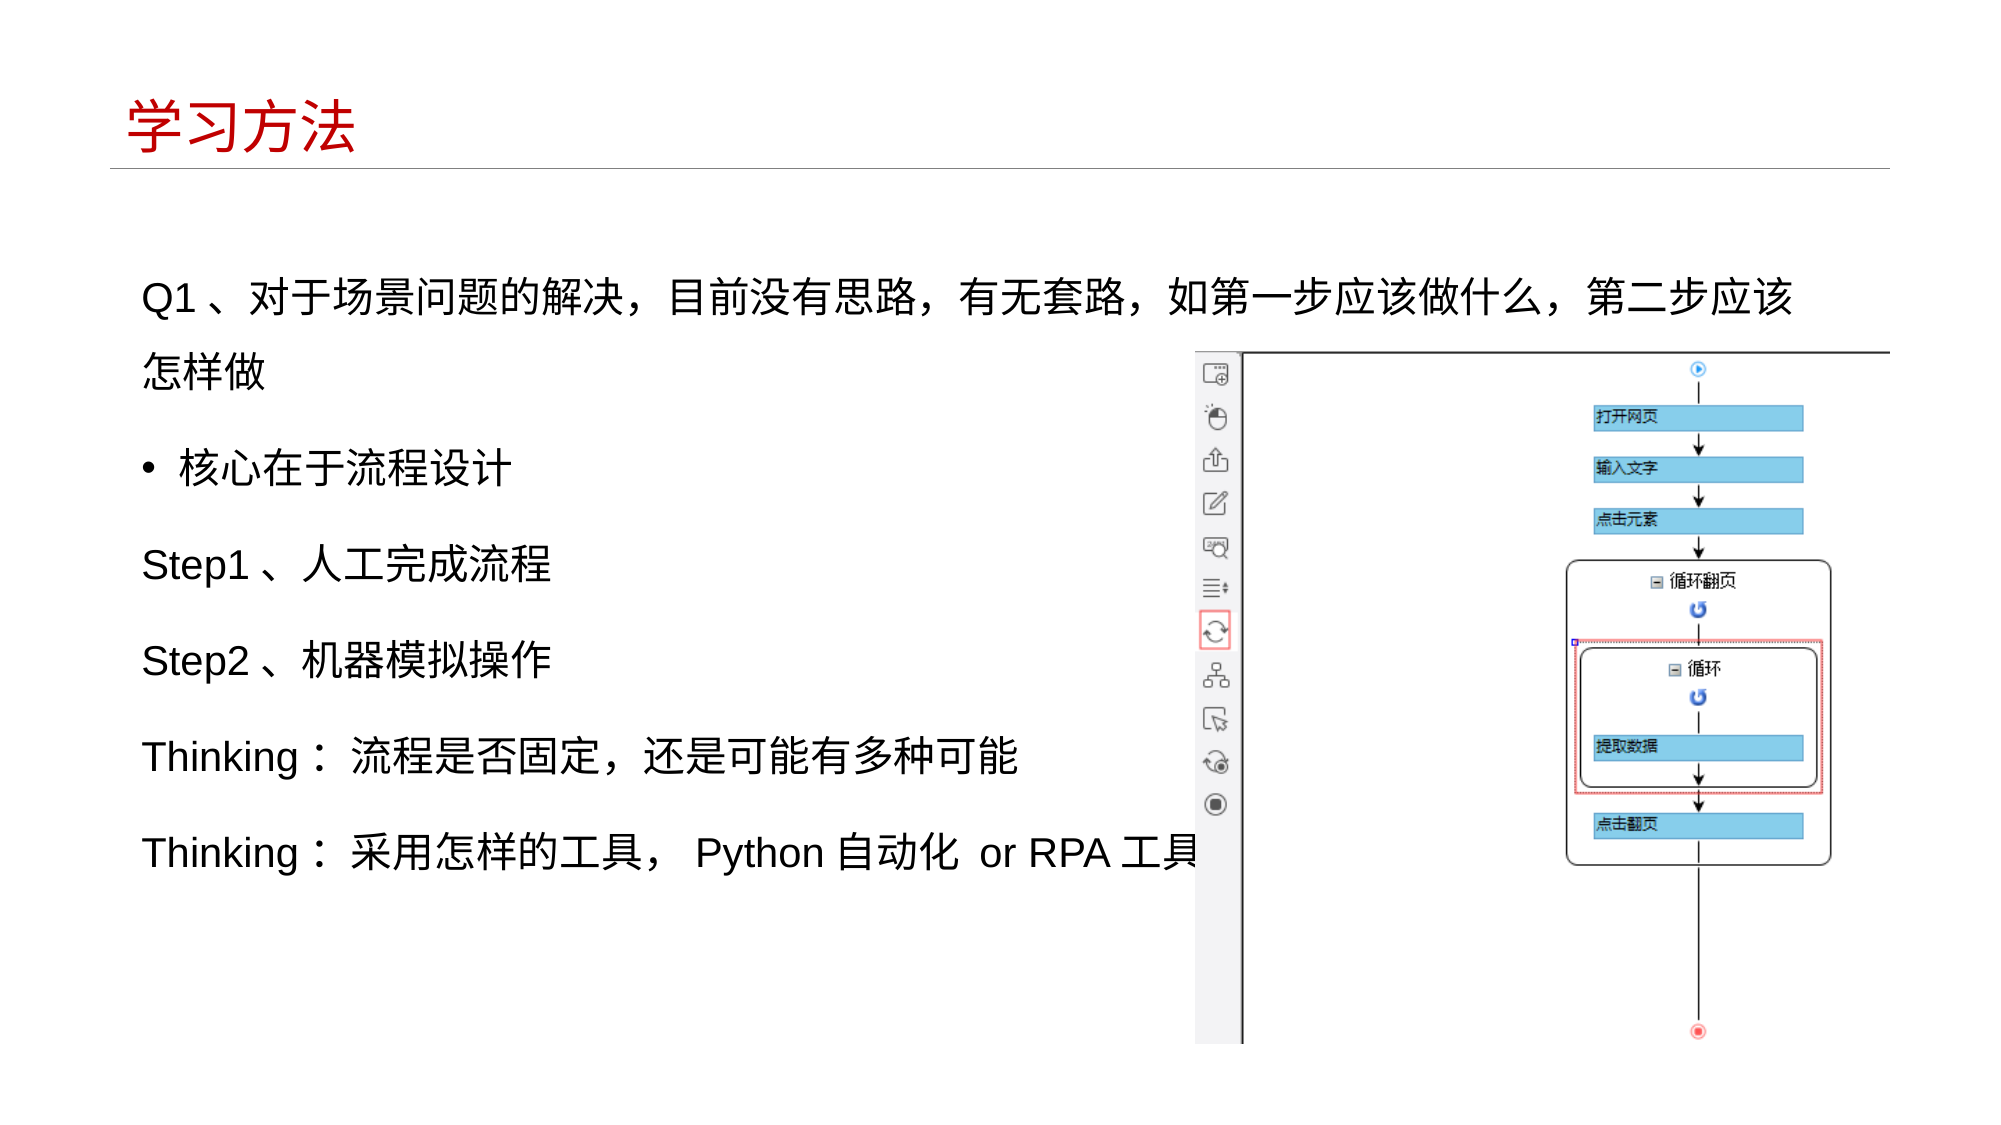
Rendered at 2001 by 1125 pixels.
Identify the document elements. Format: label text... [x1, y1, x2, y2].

picture [1195, 351, 1890, 1044]
list Q1、对于场景问题的解决，目前没有思路，有无套路，如第一步应该做什么，第二步应该怎样做 核心在于流程设计 Step1、人工完成流程 Step2、机器模拟操作 Thinking：流程是否固定，还是可能有多种可能 Thinking：采用怎样的工具，Python自动化 or RPA工具 [126, 238, 1839, 971]
title 学习方法 [109, 0, 1890, 169]
